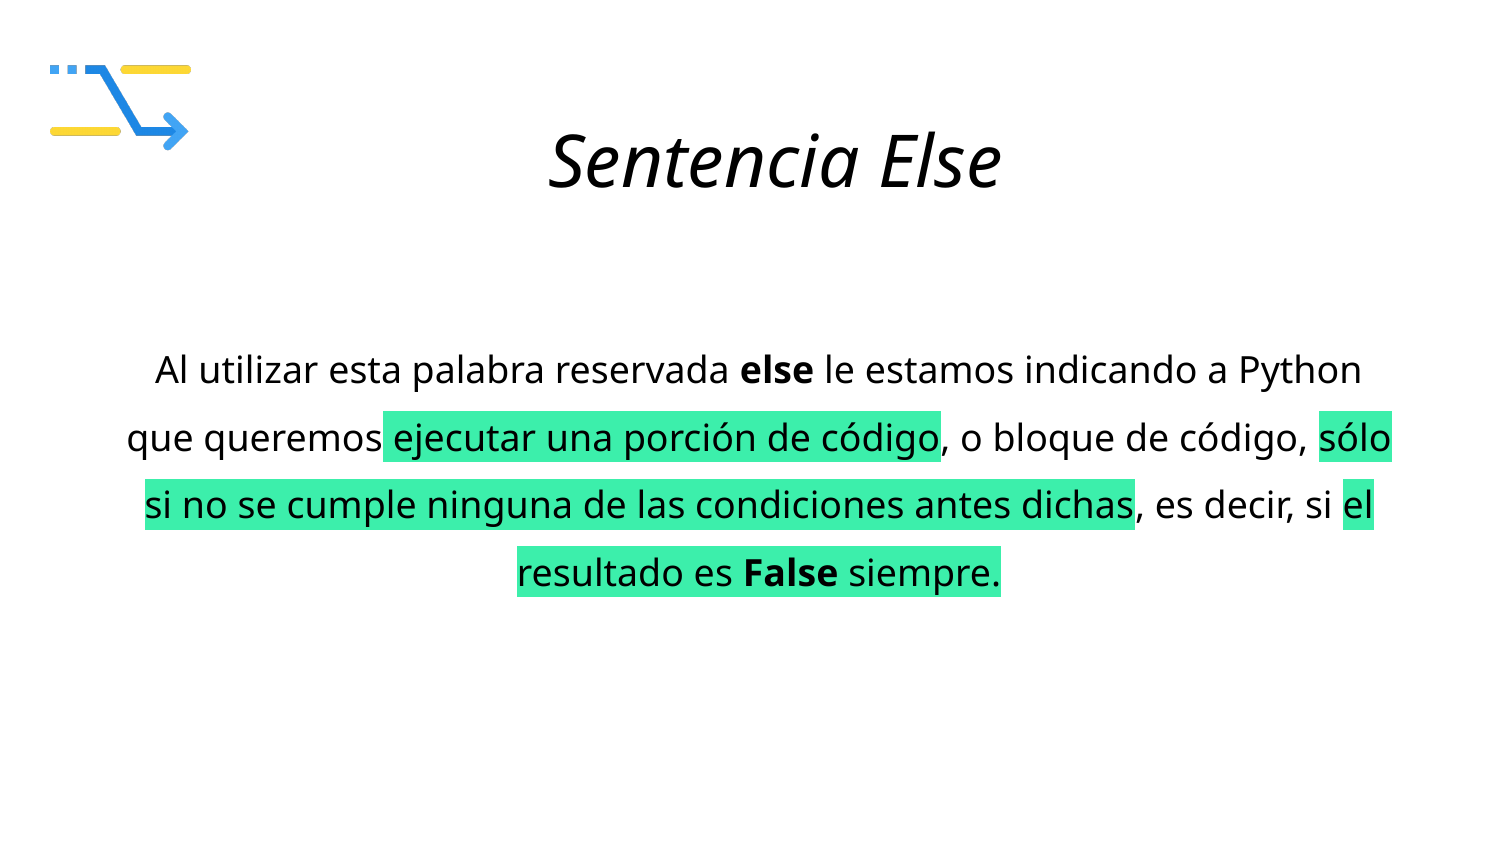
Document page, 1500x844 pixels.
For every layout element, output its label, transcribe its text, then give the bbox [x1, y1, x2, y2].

picture [49, 37, 191, 179]
text_box Al utilizar esta palabra reservada else le estamos indicando a Python que queremos ejecutar una porción de código, o bloque de código, sólo si no se cumple ninguna de las condiciones antes dichas, es decir, si el resultado es False siempre. [102, 308, 1417, 562]
text_box Sentencia Else [322, 76, 1230, 240]
